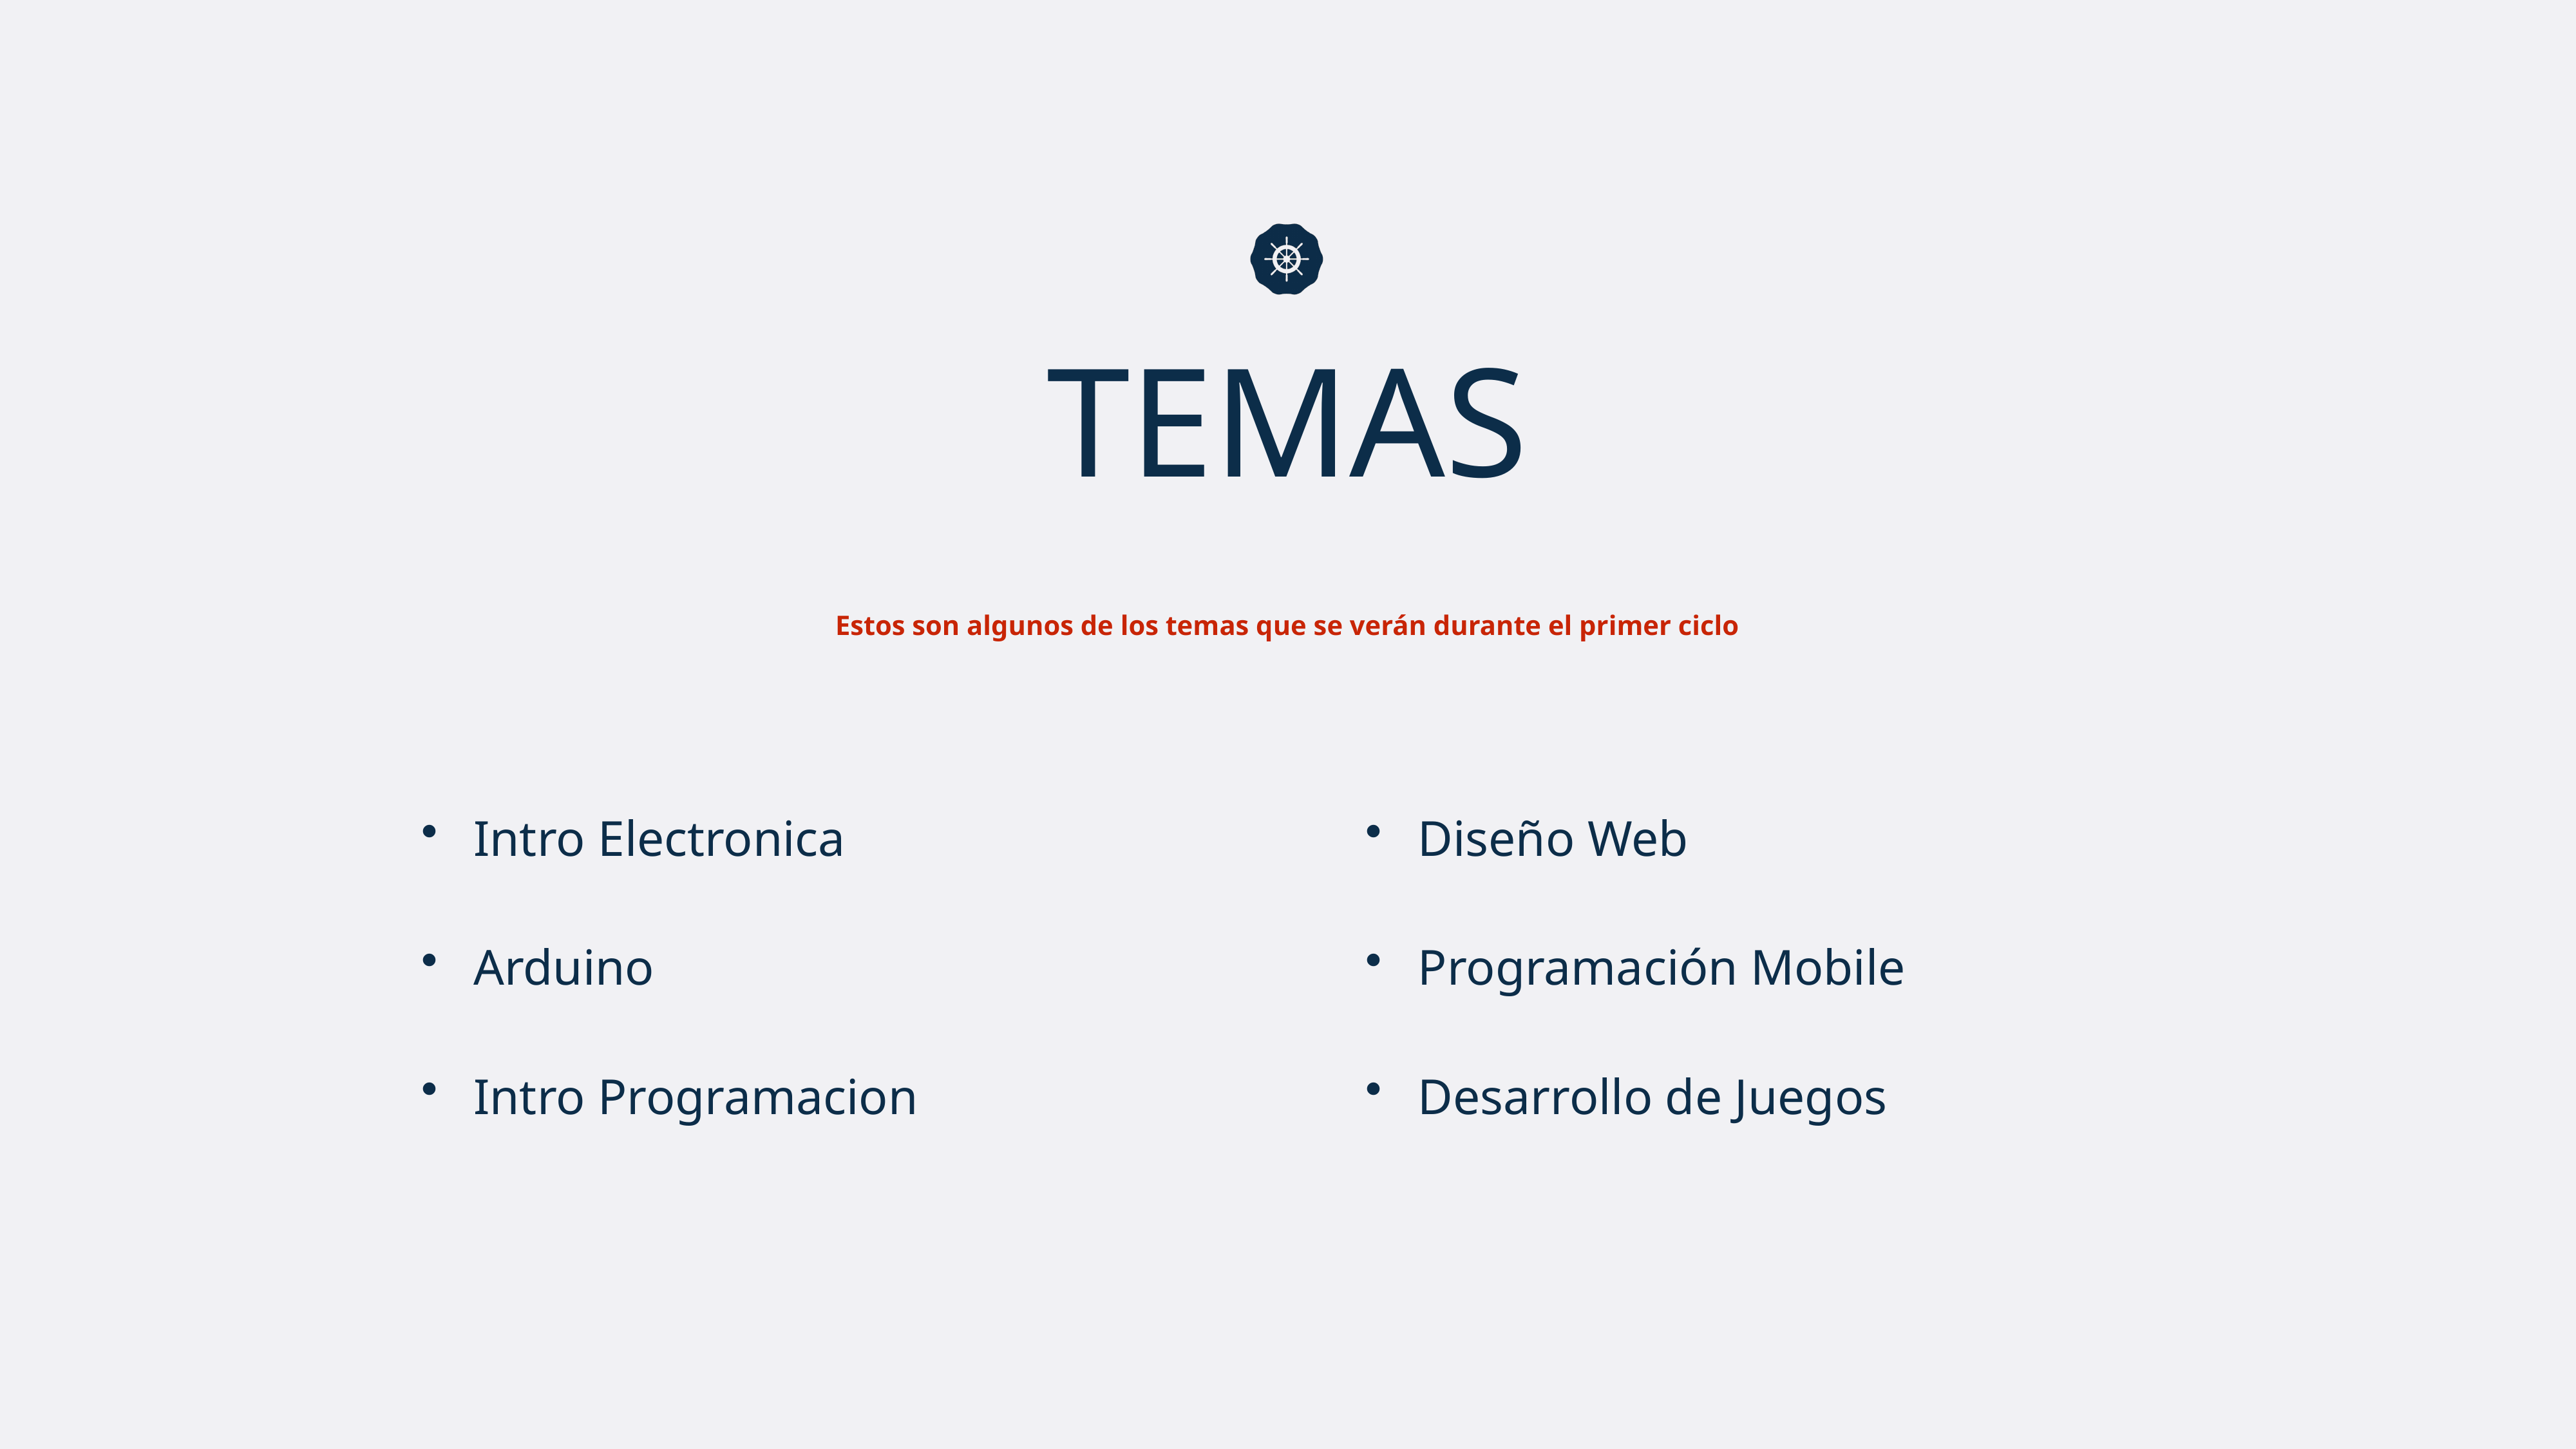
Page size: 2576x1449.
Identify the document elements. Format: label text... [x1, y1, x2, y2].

picture [1246, 220, 1327, 297]
title temas [387, 315, 2188, 518]
text_box Estos son algunos de los temas que se verán durante el primer ciclo [786, 603, 1789, 647]
list Intro Electronica Arduino Intro Programacion Diseño Web Programación Mobile Desarrollo de Juegos [387, 807, 2188, 1234]
